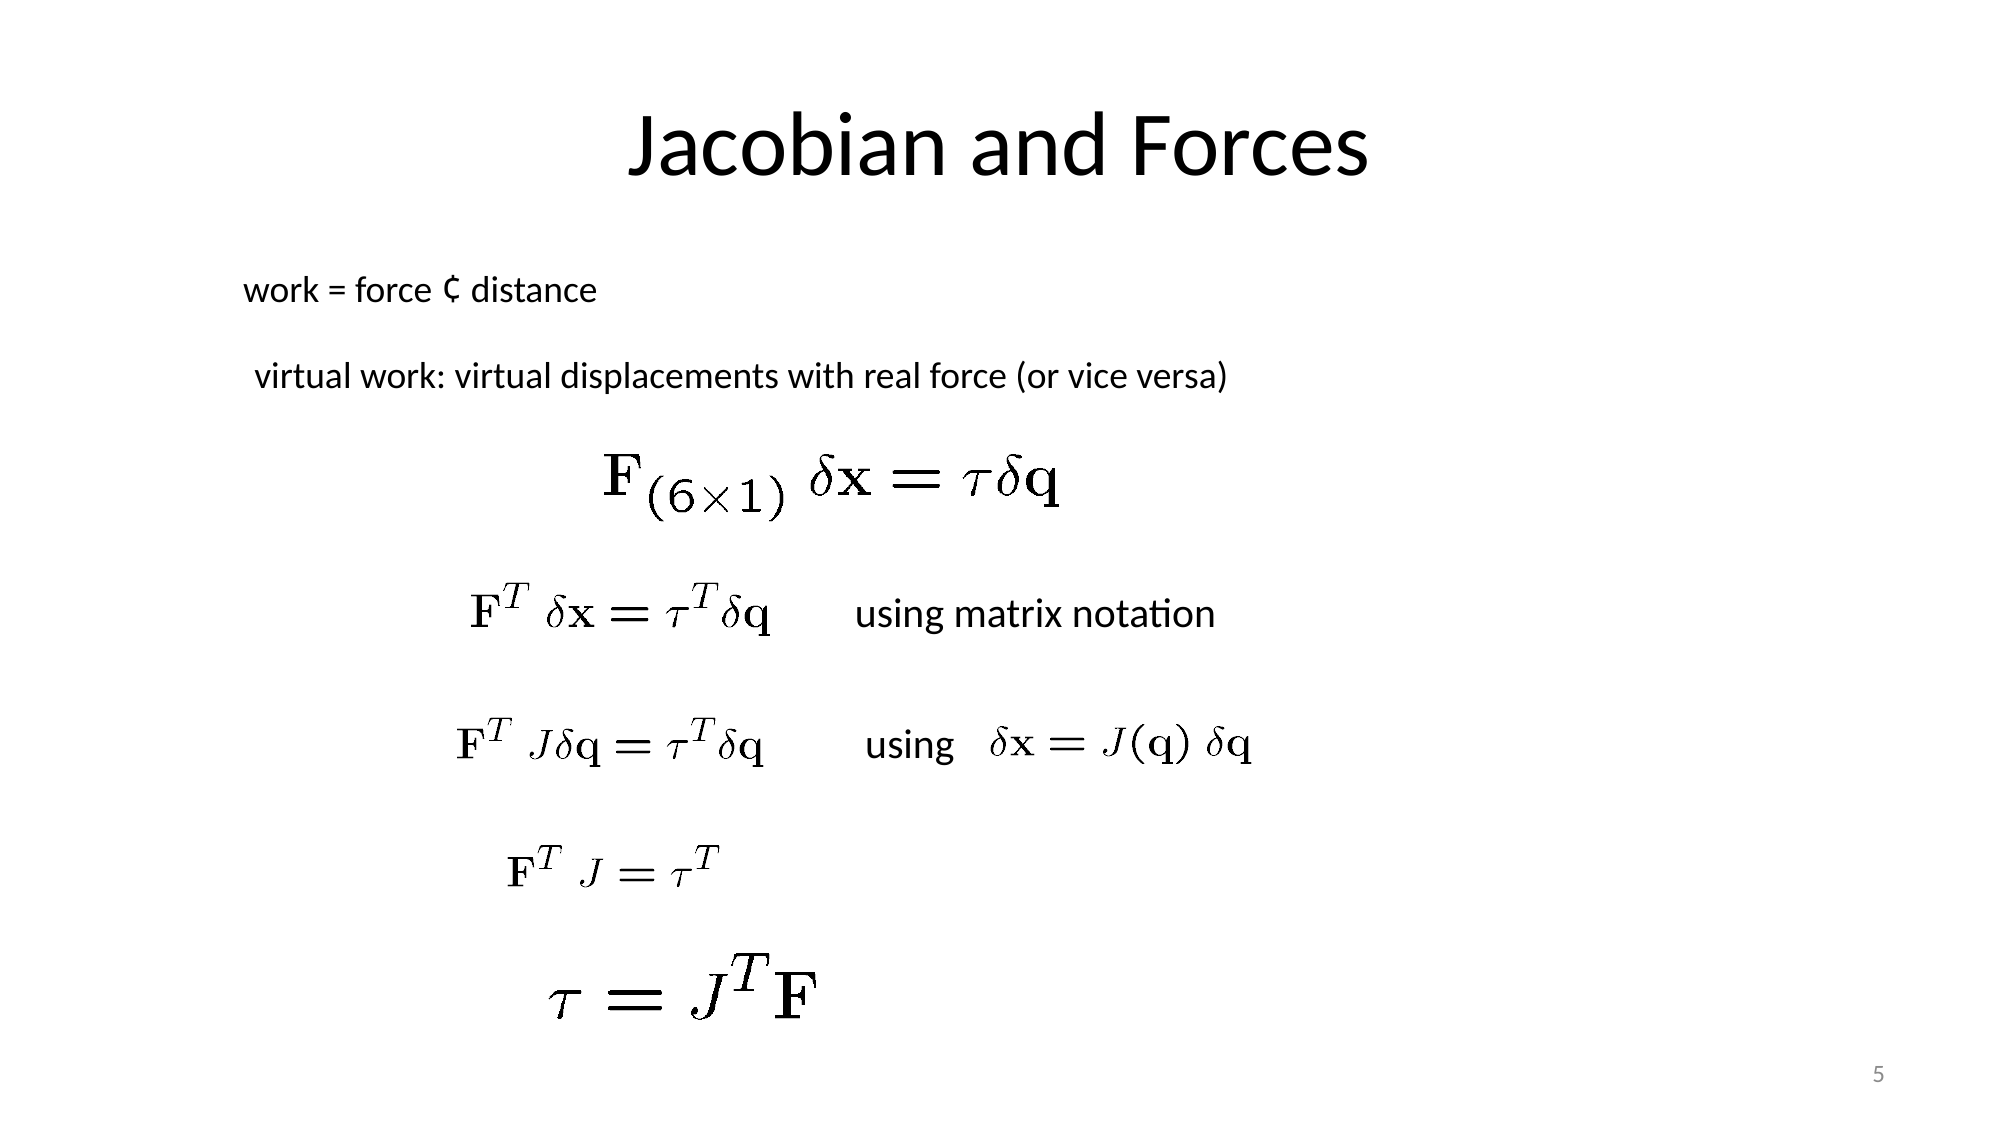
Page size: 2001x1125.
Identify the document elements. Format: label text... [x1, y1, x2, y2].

picture [469, 580, 770, 638]
text_box using matrix notation [840, 578, 1232, 643]
picture [602, 451, 1060, 522]
slide_number 5 [1433, 1042, 1900, 1103]
text_box using [850, 709, 970, 774]
picture [457, 715, 764, 768]
title Jacobian and Forces [99, 45, 1900, 233]
text_box virtual work: virtual displacements with real force (or vice versa) [239, 343, 1244, 404]
picture [546, 953, 816, 1022]
text_box work = force ¢ distance [228, 258, 613, 318]
picture [506, 845, 720, 889]
picture [987, 723, 1253, 766]
